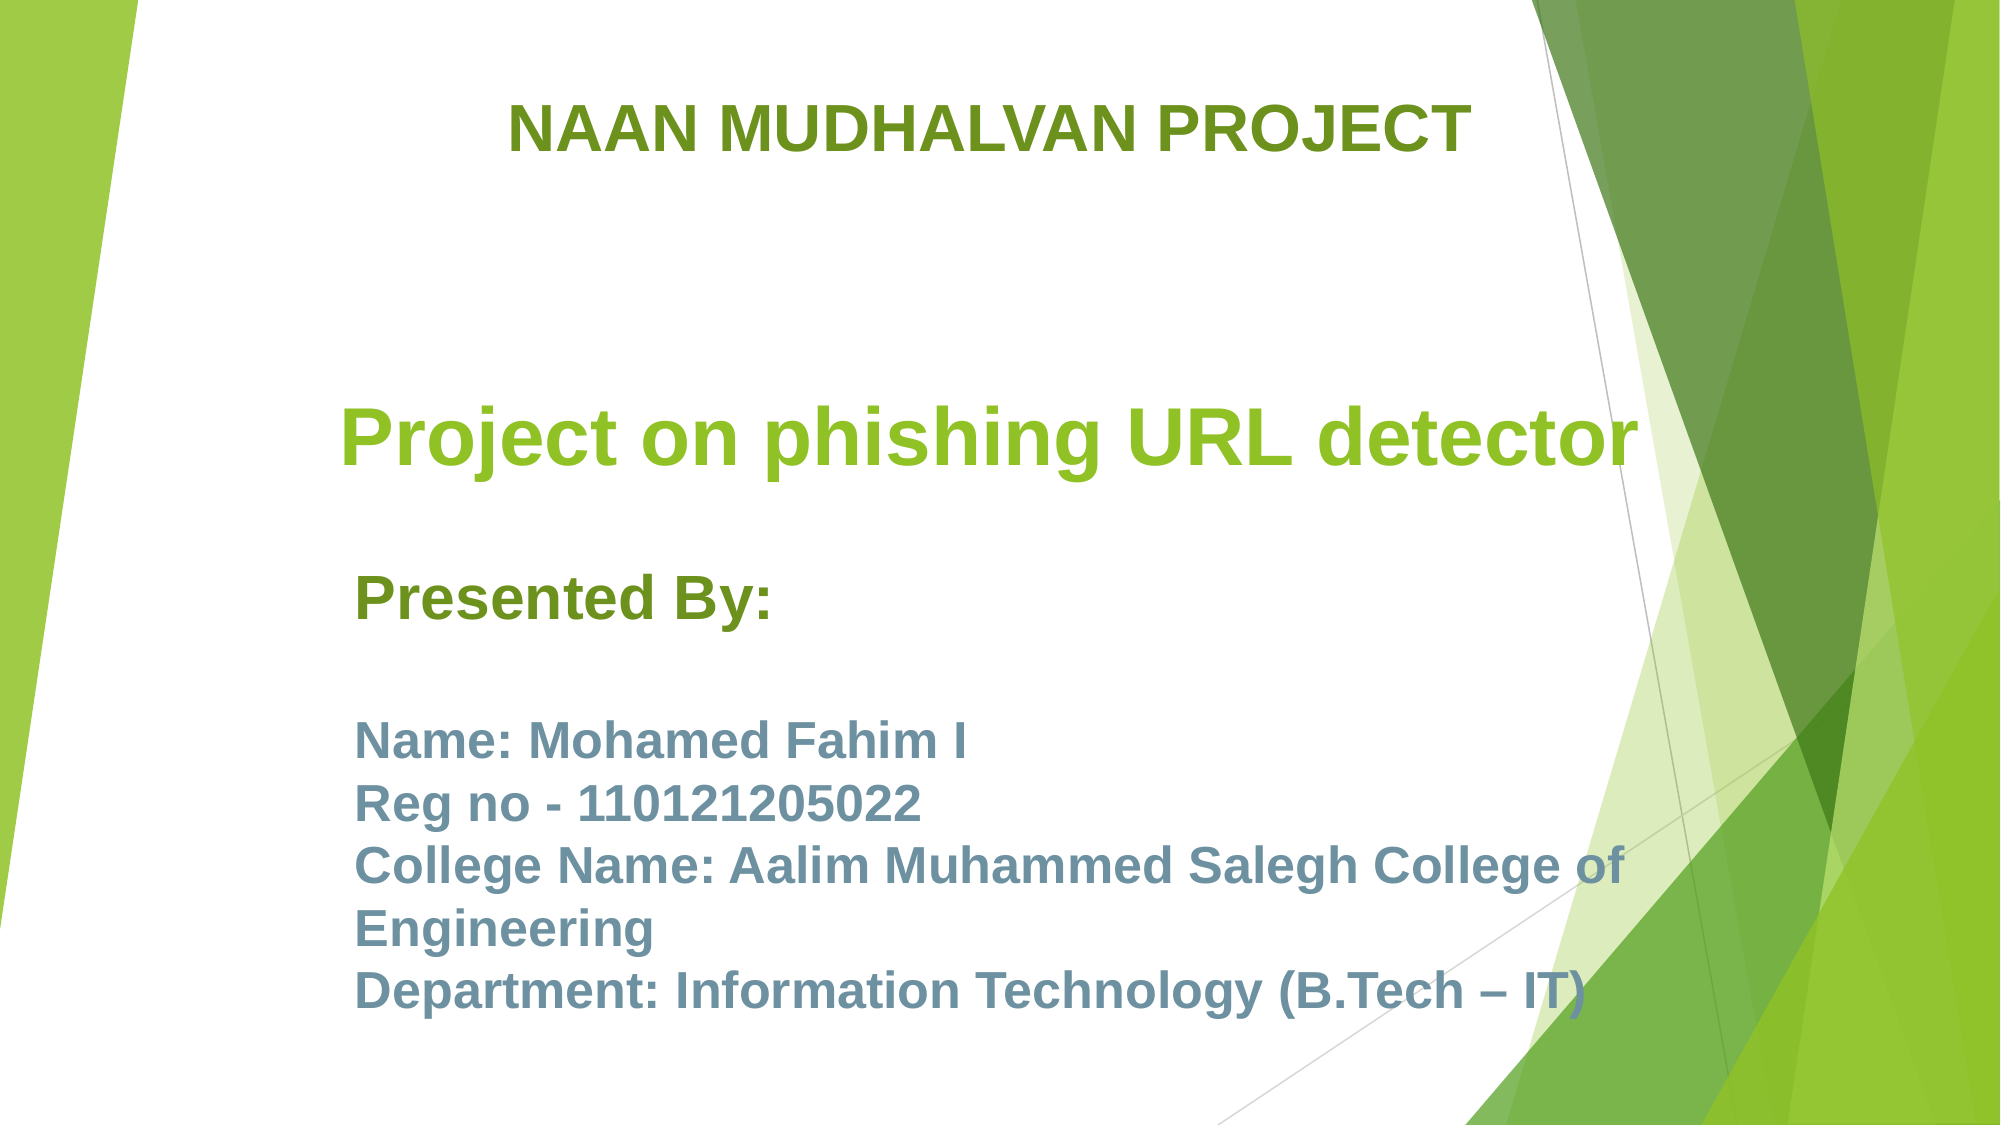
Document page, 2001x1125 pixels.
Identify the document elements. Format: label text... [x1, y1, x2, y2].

text_box NAAN MUDHALVAN PROJECT [0, 77, 2000, 173]
text_box Presented By: Name: Mohamed Fahim I Reg no - 110121205022 College Name: Aalim Muhammed Salegh College of Engineering Department: Information Technology (B.Tech – IT) [339, 549, 1660, 1027]
title Project on phishing URL detector [239, 328, 1740, 490]
